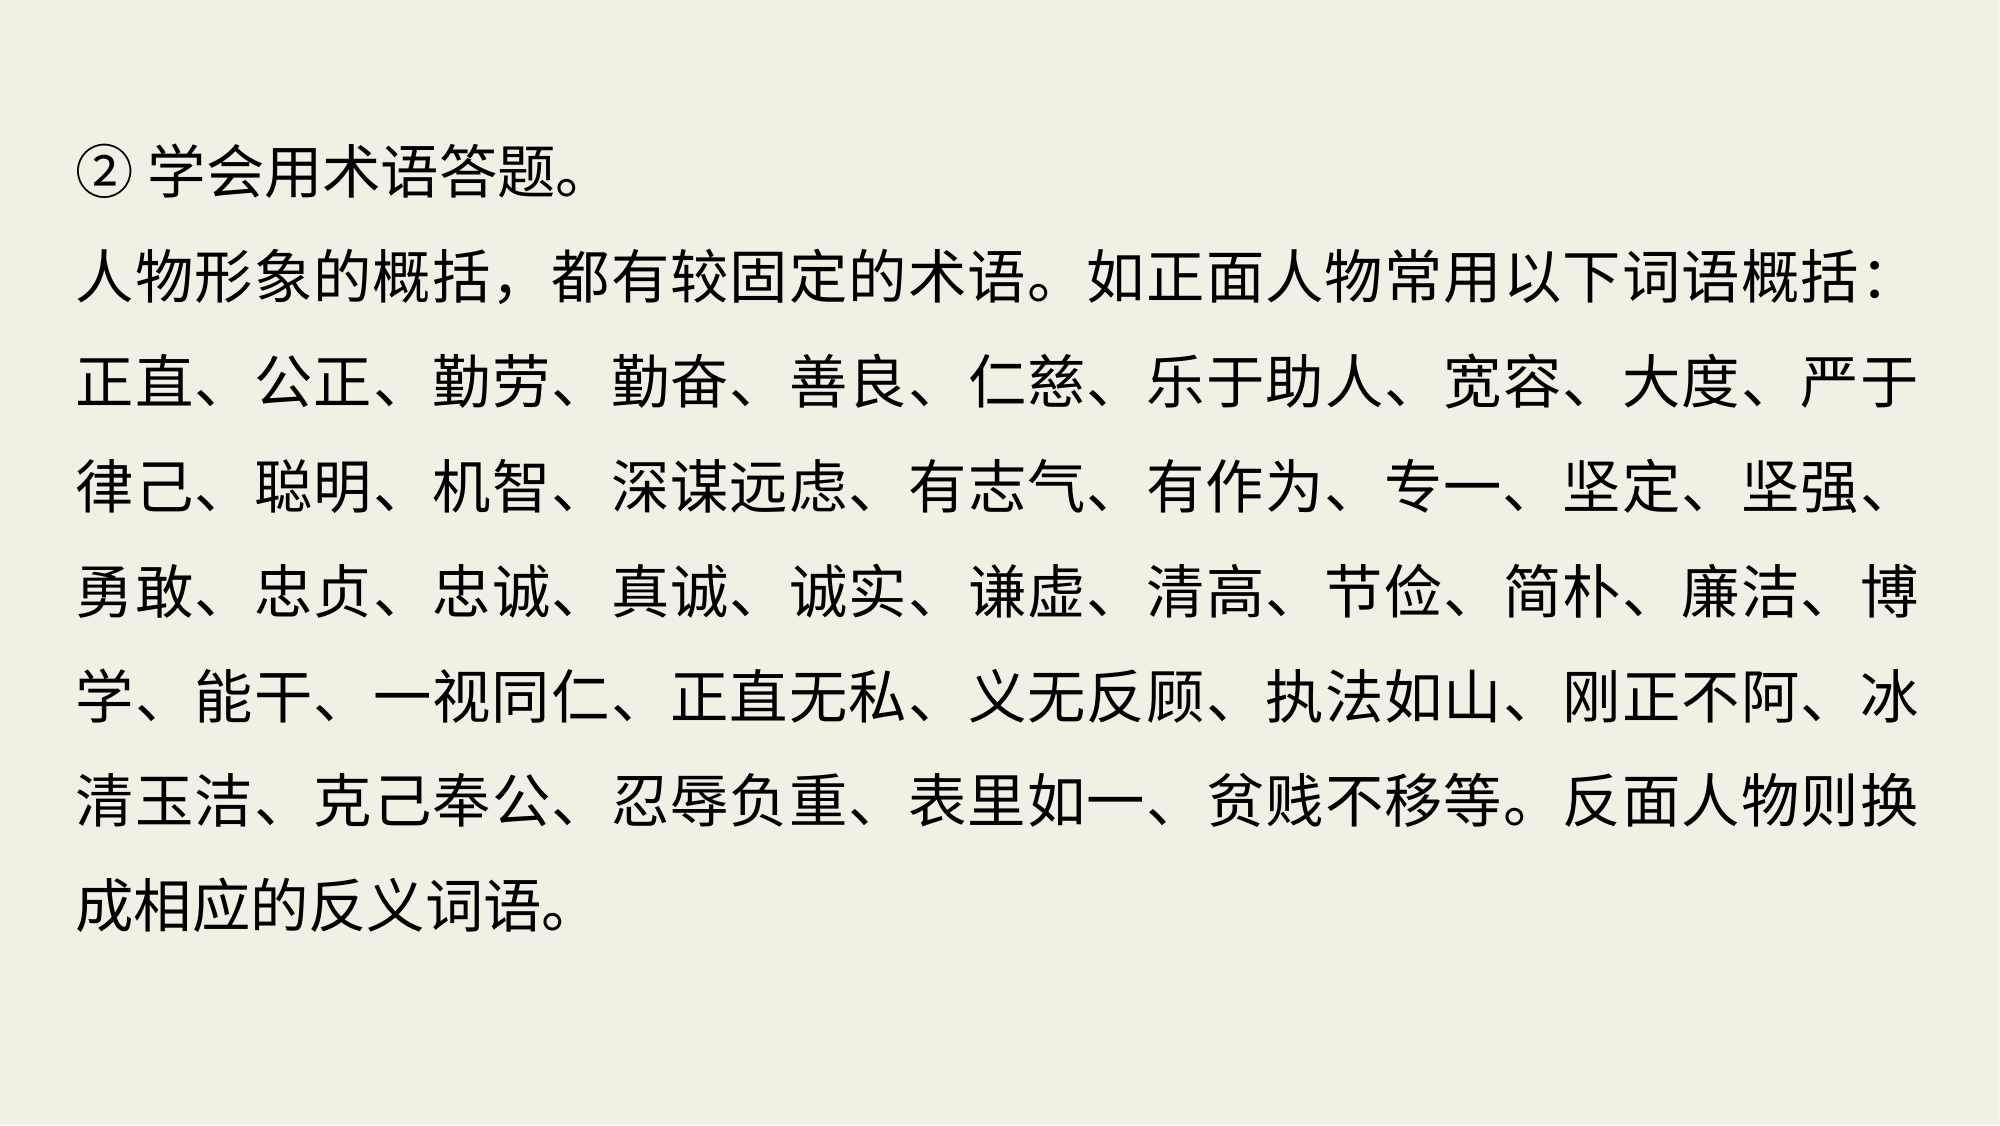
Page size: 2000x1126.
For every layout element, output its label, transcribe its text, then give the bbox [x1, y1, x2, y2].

text_box ②学会用术语答题。 人物形象的概括，都有较固定的术语。如正面人物常用以下词语概括：正直、公正、勤劳、勤奋、善良、仁慈、乐于助人、宽容、大度、严于律己、聪明、机智、深谋远虑、有志气、有作为、专一、坚定、坚强、勇敢、忠贞、忠诚、真诚、诚实、谦虚、清高、节俭、简朴、廉洁、博学、能干、一视同仁、正直无私、义无反顾、执法如山、刚正不阿、冰清玉洁、克己奉公、忍辱负重、表里如一、贫贱不移等。反面人物则换成相应的反义词语。 [55, 90, 1939, 950]
